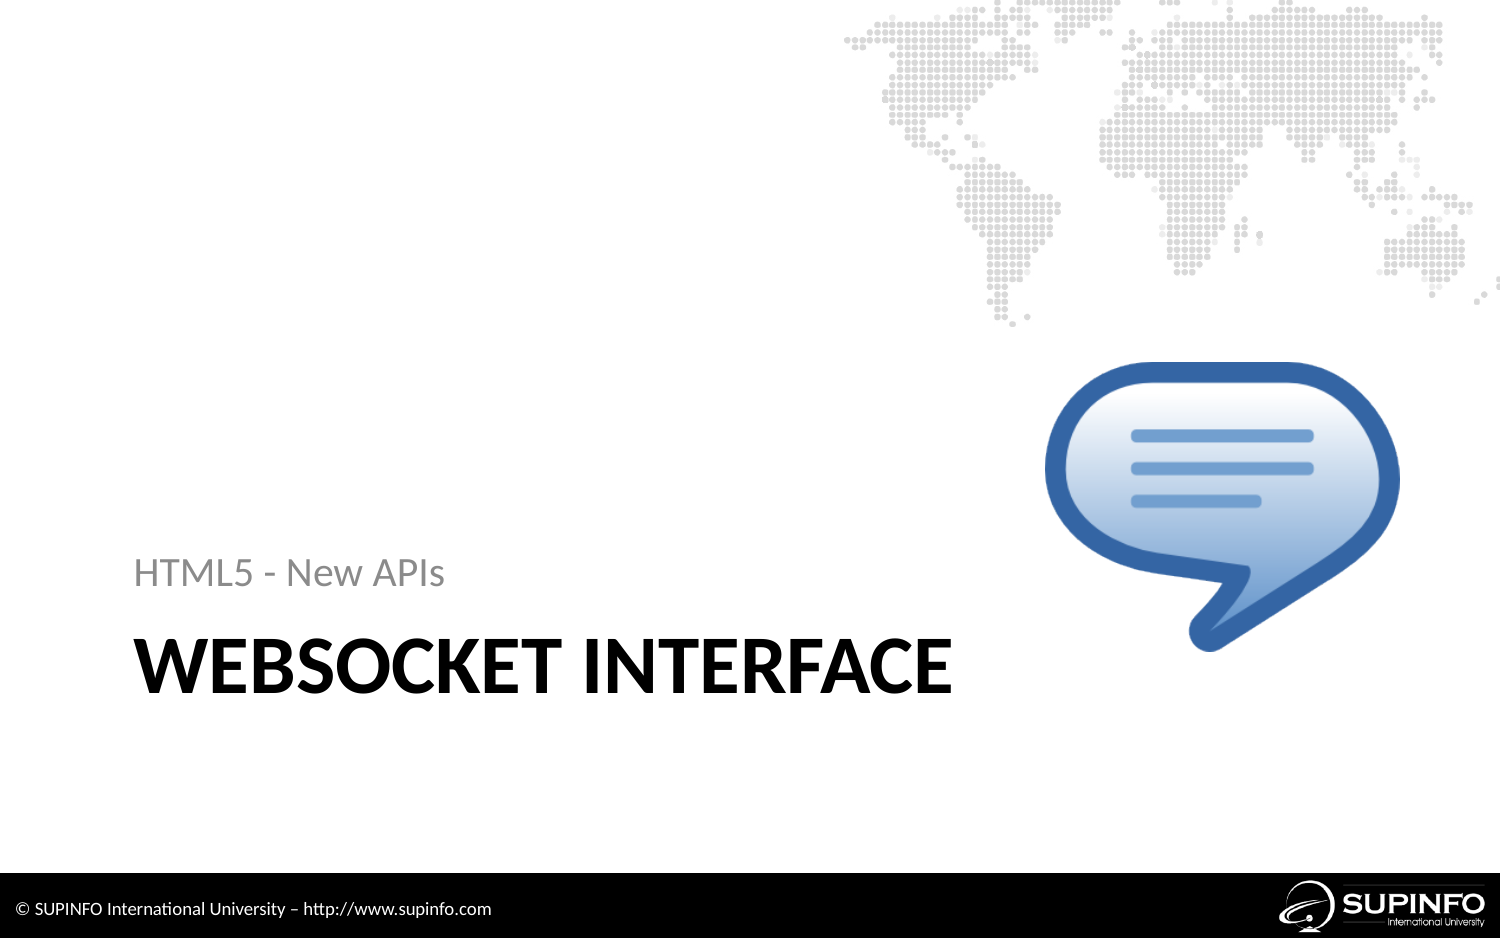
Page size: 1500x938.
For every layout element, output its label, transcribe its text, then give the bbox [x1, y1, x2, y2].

title WebSocket interface [118, 603, 1394, 789]
picture [1269, 870, 1494, 938]
picture [844, 0, 1500, 327]
list HTML5 - New APIs [118, 397, 1040, 603]
picture [1045, 362, 1401, 653]
